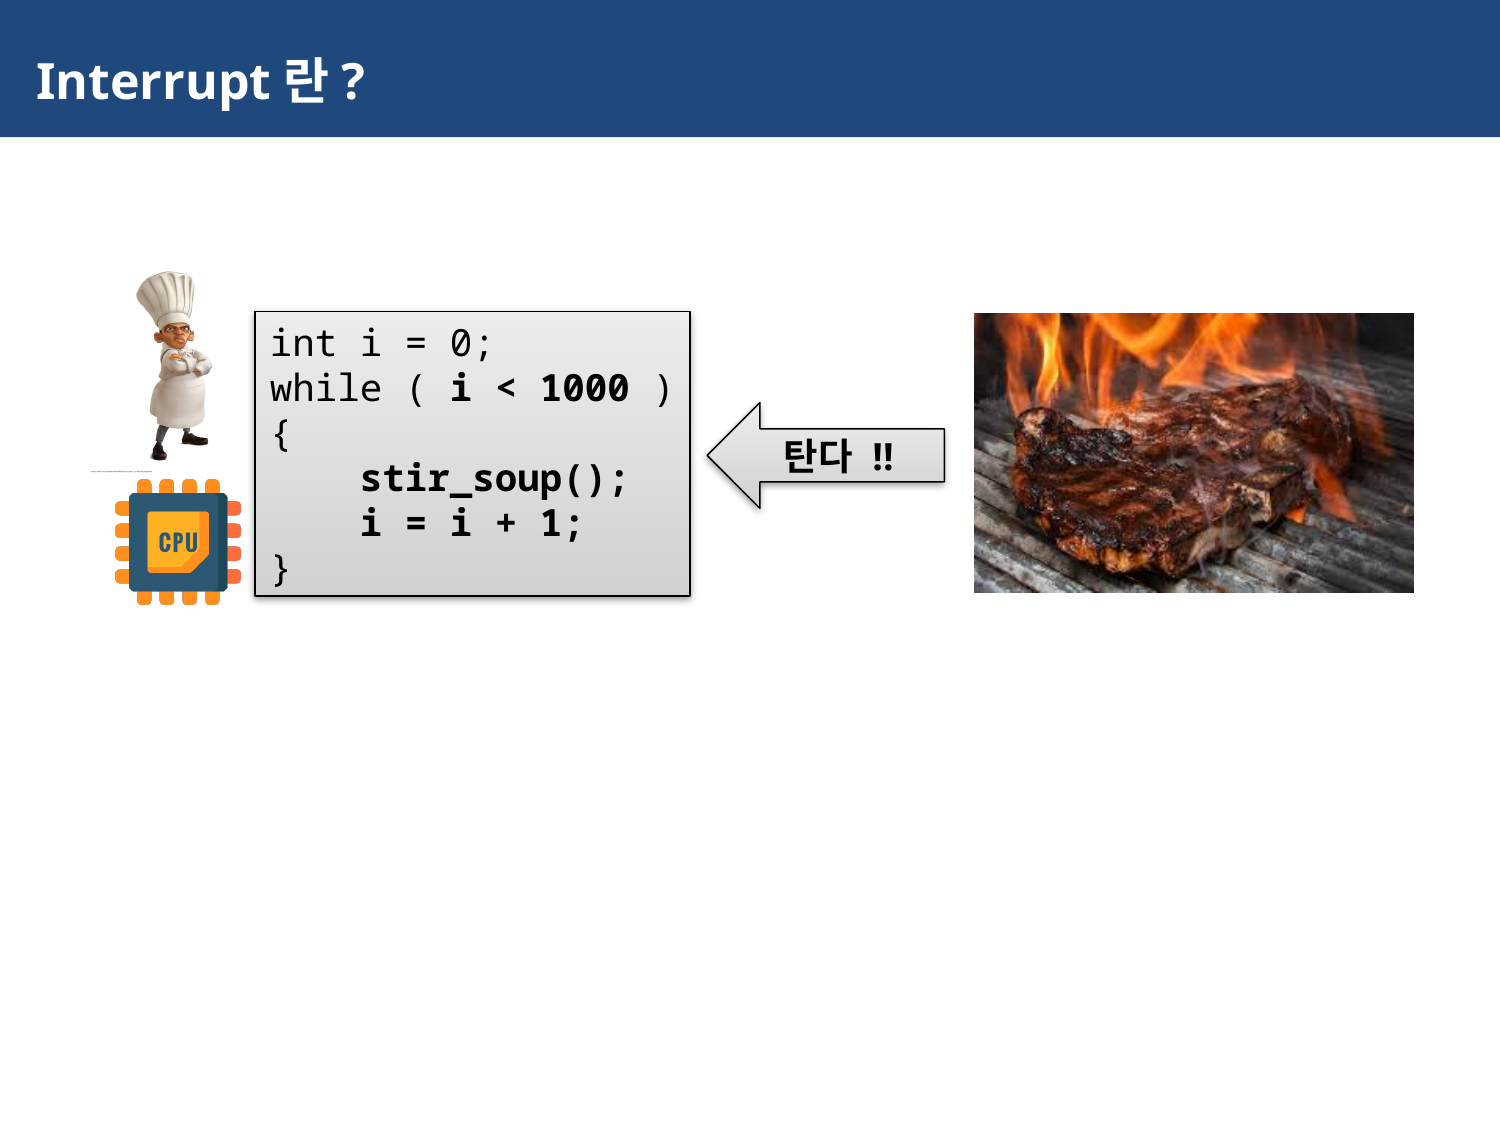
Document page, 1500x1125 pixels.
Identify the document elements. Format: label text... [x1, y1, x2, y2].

picture [88, 229, 268, 476]
text_box Interrupt란? [21, 42, 381, 118]
picture [115, 479, 241, 605]
picture [974, 312, 1414, 594]
text_box [0, 0, 1500, 139]
text_box 탄다 !! [706, 401, 946, 510]
text_box int i = 0; while ( i < 1000 ) { stir_soup(); i = i + 1; } [254, 311, 691, 597]
